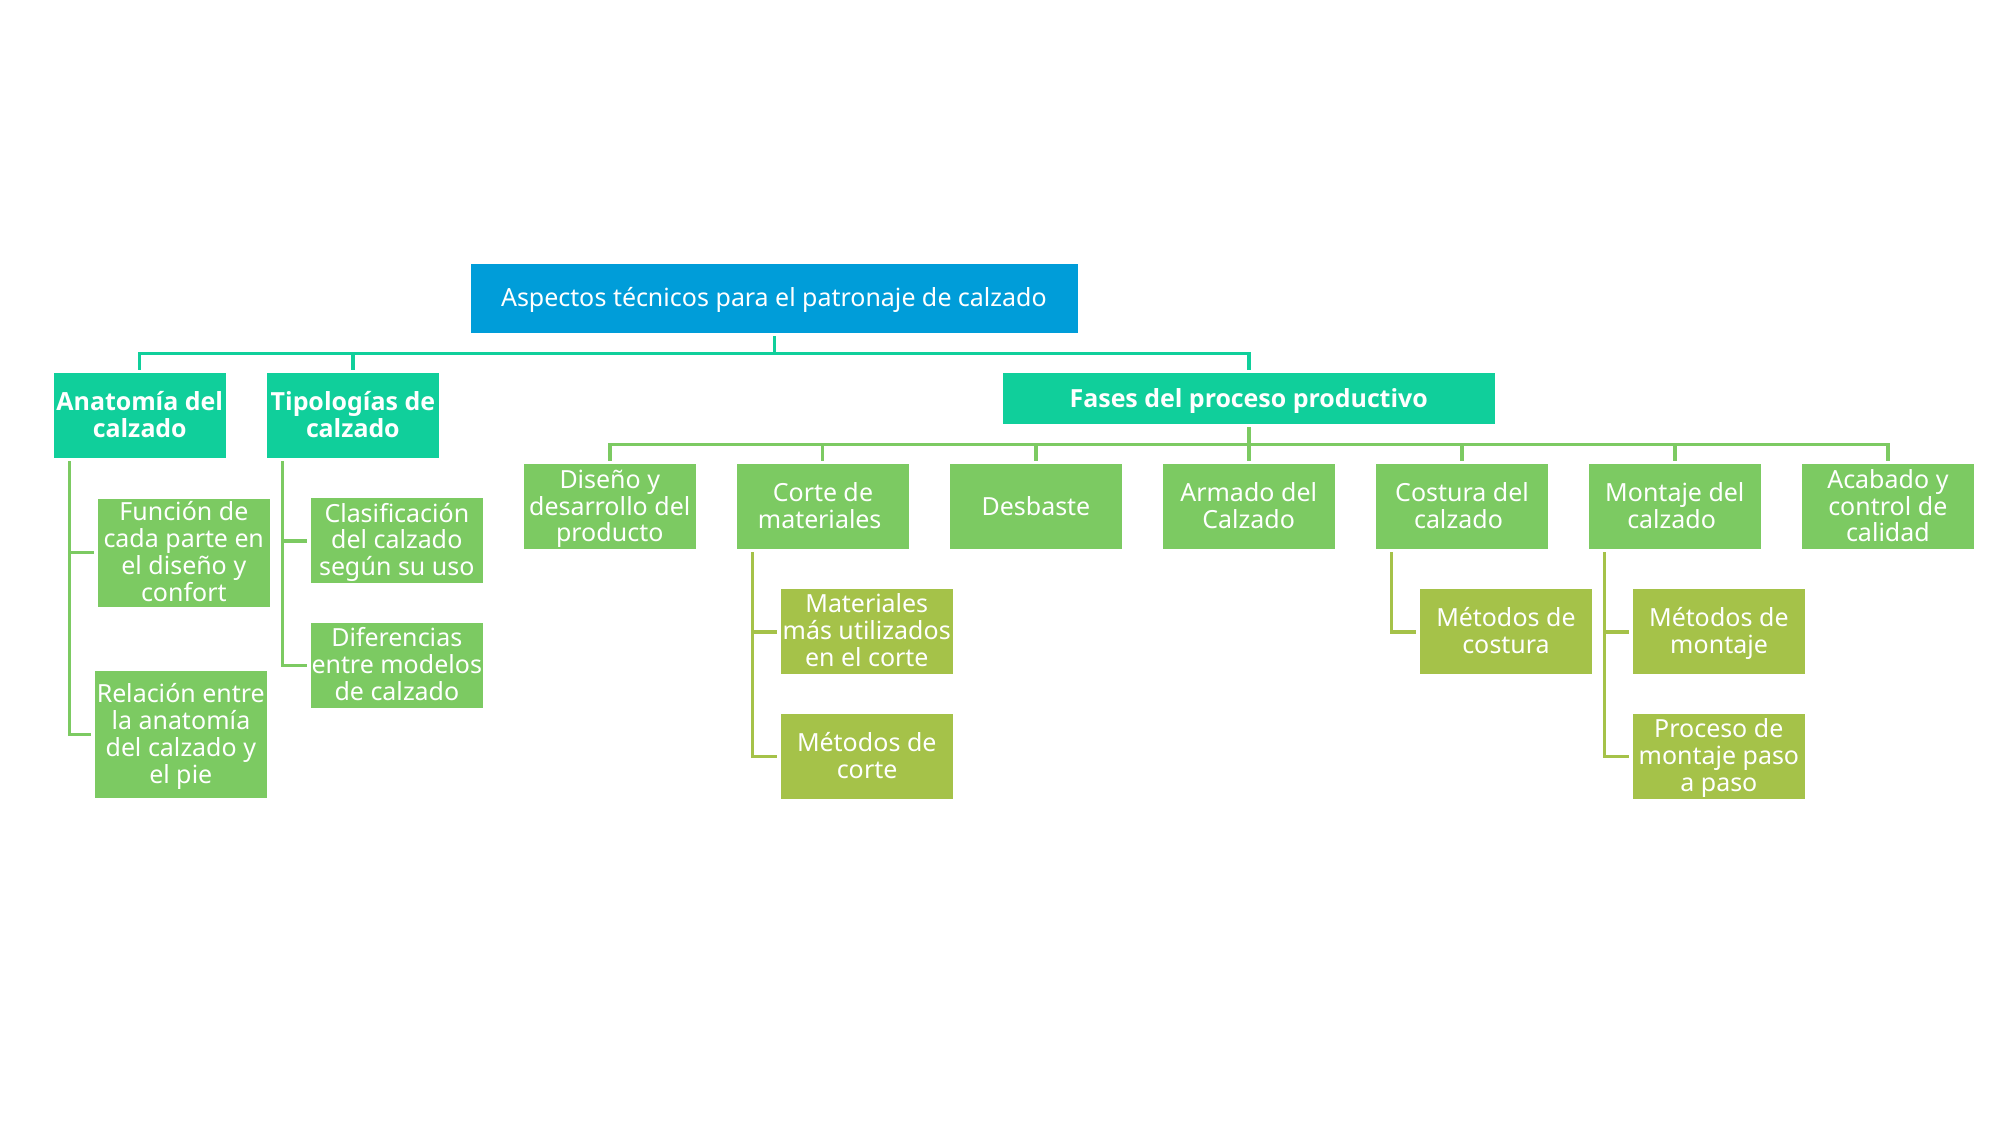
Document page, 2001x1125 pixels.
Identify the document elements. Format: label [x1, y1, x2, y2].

text_box [50, 48, 1978, 1015]
